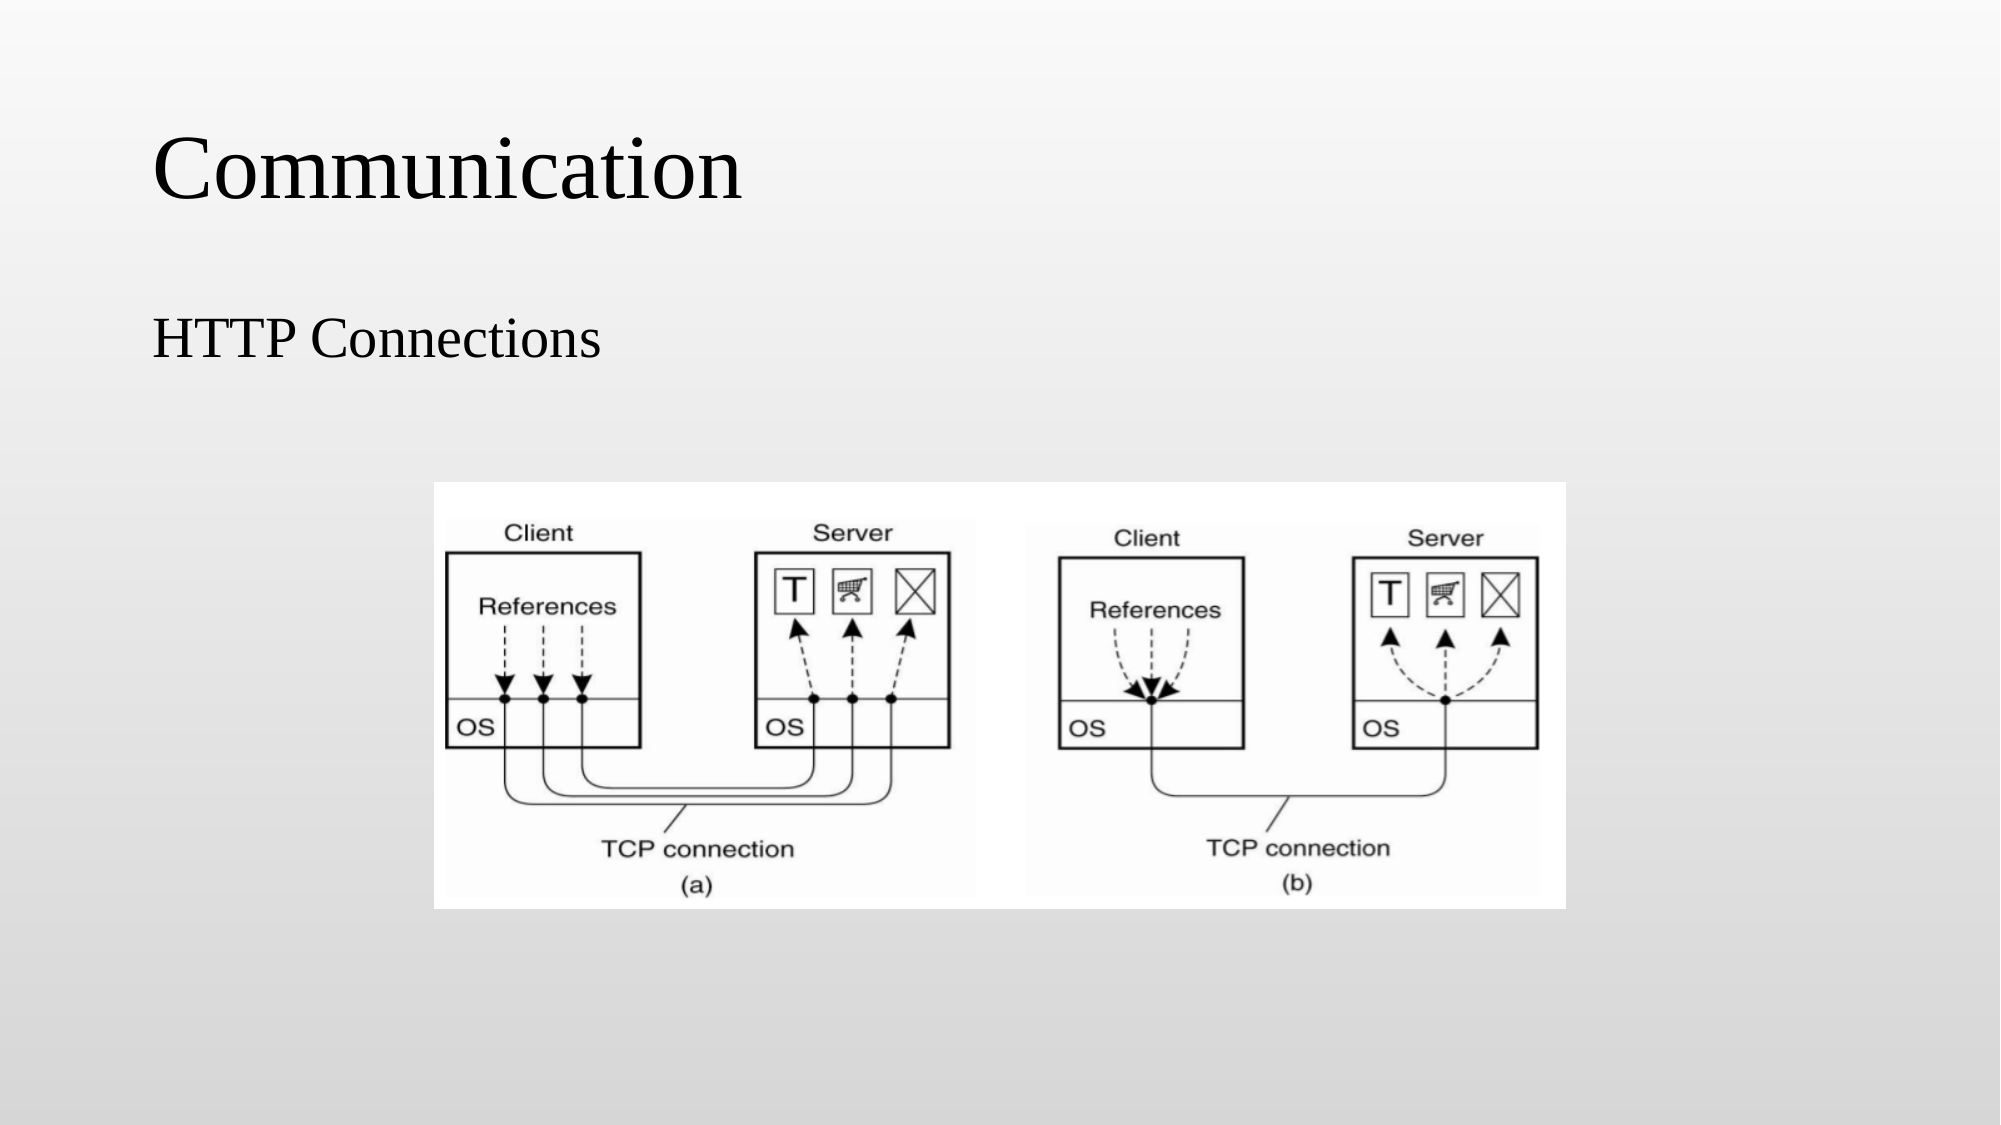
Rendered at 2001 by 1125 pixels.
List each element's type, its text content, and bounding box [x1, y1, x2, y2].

picture [434, 482, 1566, 909]
list HTTP Connections [137, 299, 1863, 1014]
title Communication [137, 59, 1863, 278]
